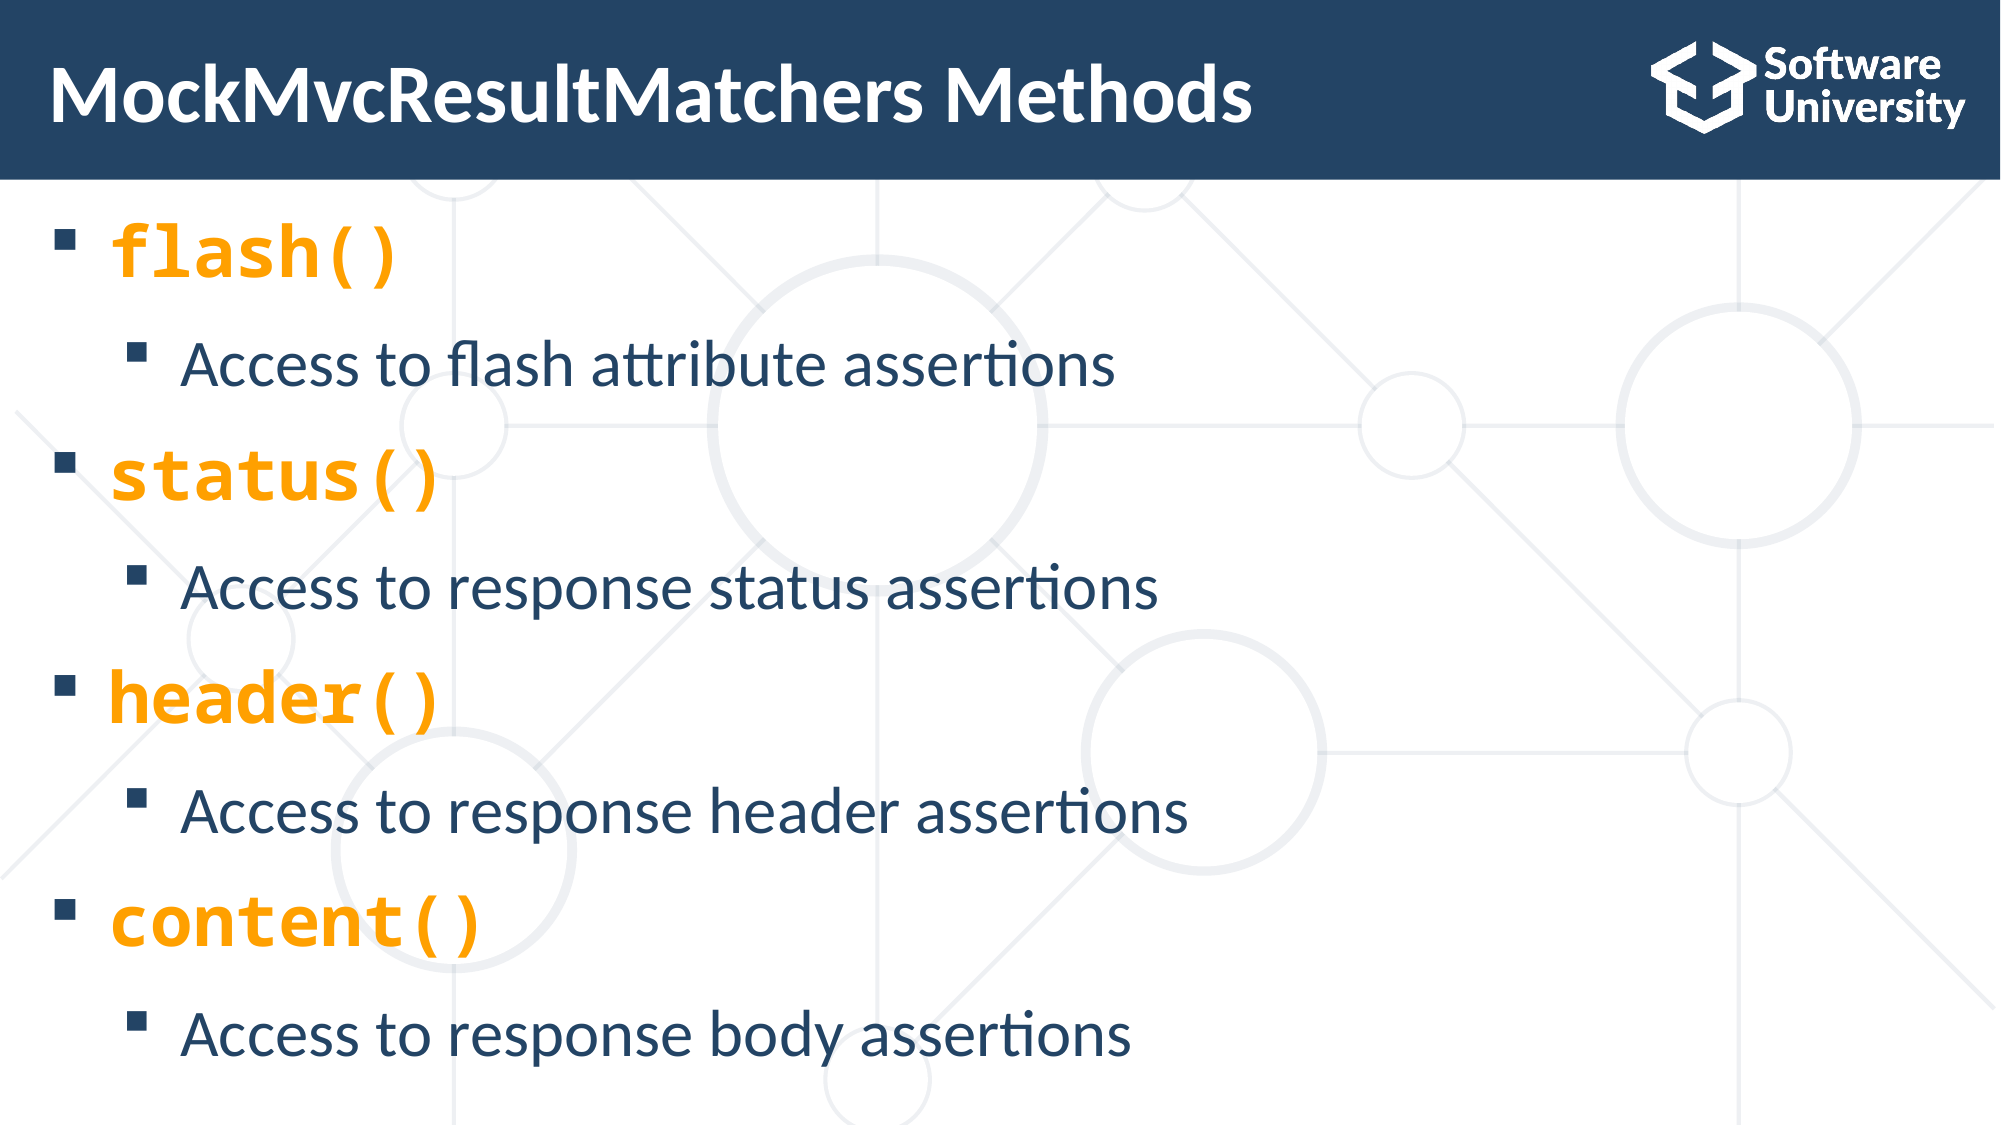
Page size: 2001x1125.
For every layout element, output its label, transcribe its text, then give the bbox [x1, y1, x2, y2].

title MockMvcResultMatchers Methods [31, 16, 1625, 162]
list flash() Access to flash attribute assertions status() Access to response status assertions header() Access to response header assertions content() Access to response body assertions [31, 196, 1970, 1104]
picture [1651, 41, 1966, 134]
